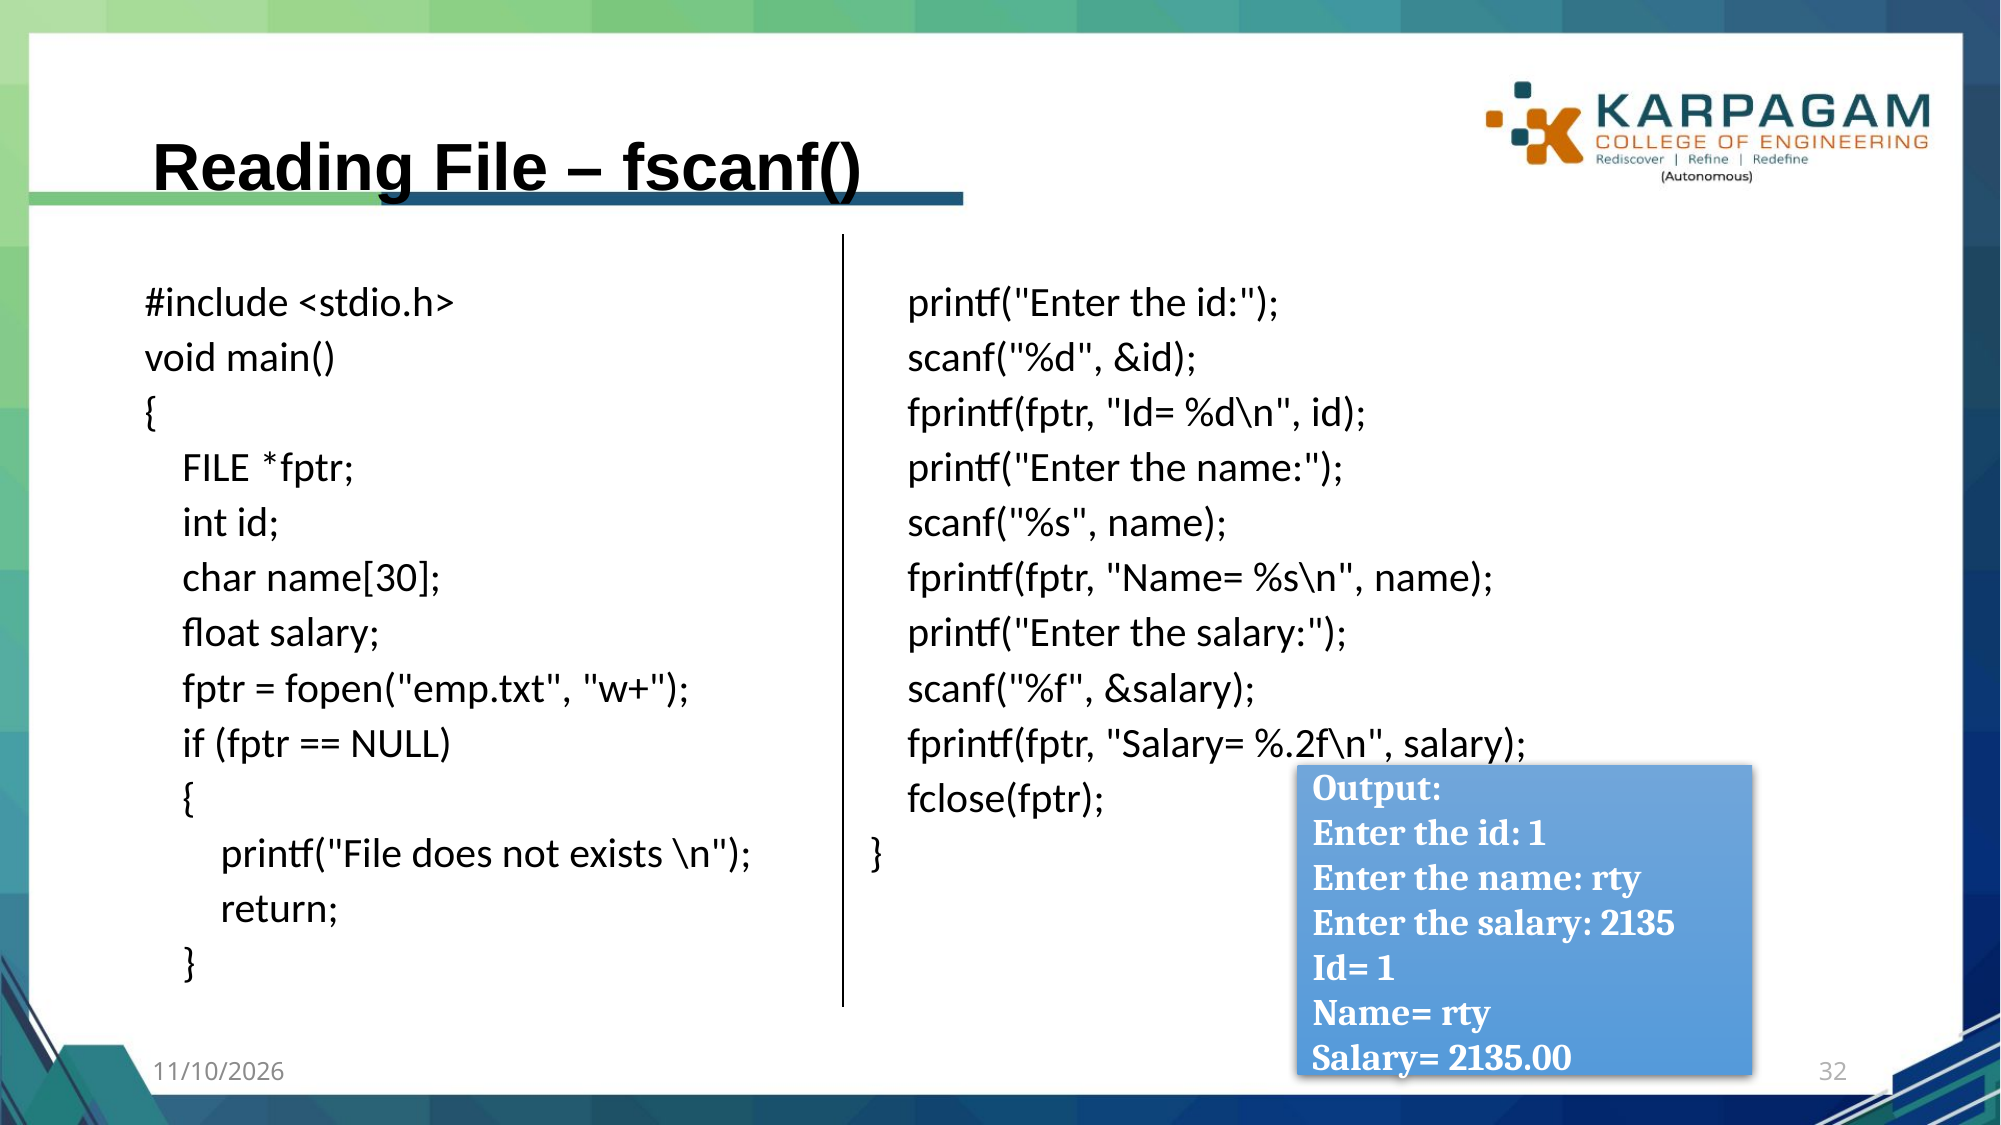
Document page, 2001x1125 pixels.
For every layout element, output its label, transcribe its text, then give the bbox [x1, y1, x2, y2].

slide_number 32 [1412, 1042, 1863, 1103]
title Reading File – fscanf() [137, 59, 1863, 278]
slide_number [137, 1042, 588, 1103]
list #include <stdio.h> void main() { FILE *fptr; int id; char name[30]; float salary; fptr = fopen("emp.txt", "w+"); if (fptr == NULL) { printf("File does not exists \n"); return; } printf("Enter the id:"); scanf("%d", &id); fprintf(fptr, "Id= %d\n", id); printf("Enter the name:"); scanf("%s", name); fprintf(fptr, "Name= %s\n", name); printf("Enter the salary:"); scanf("%f", &salary); fprintf(fptr, "Salary= %.2f\n", salary); fclose(fptr); } [129, 262, 1610, 1013]
text_box Output: Enter the id: 1 Enter the name: rty Enter the salary: 2135 Id= 1 Name= rty Salary= 2135.00 [1297, 765, 1753, 1075]
picture [0, 0, 2001, 1125]
